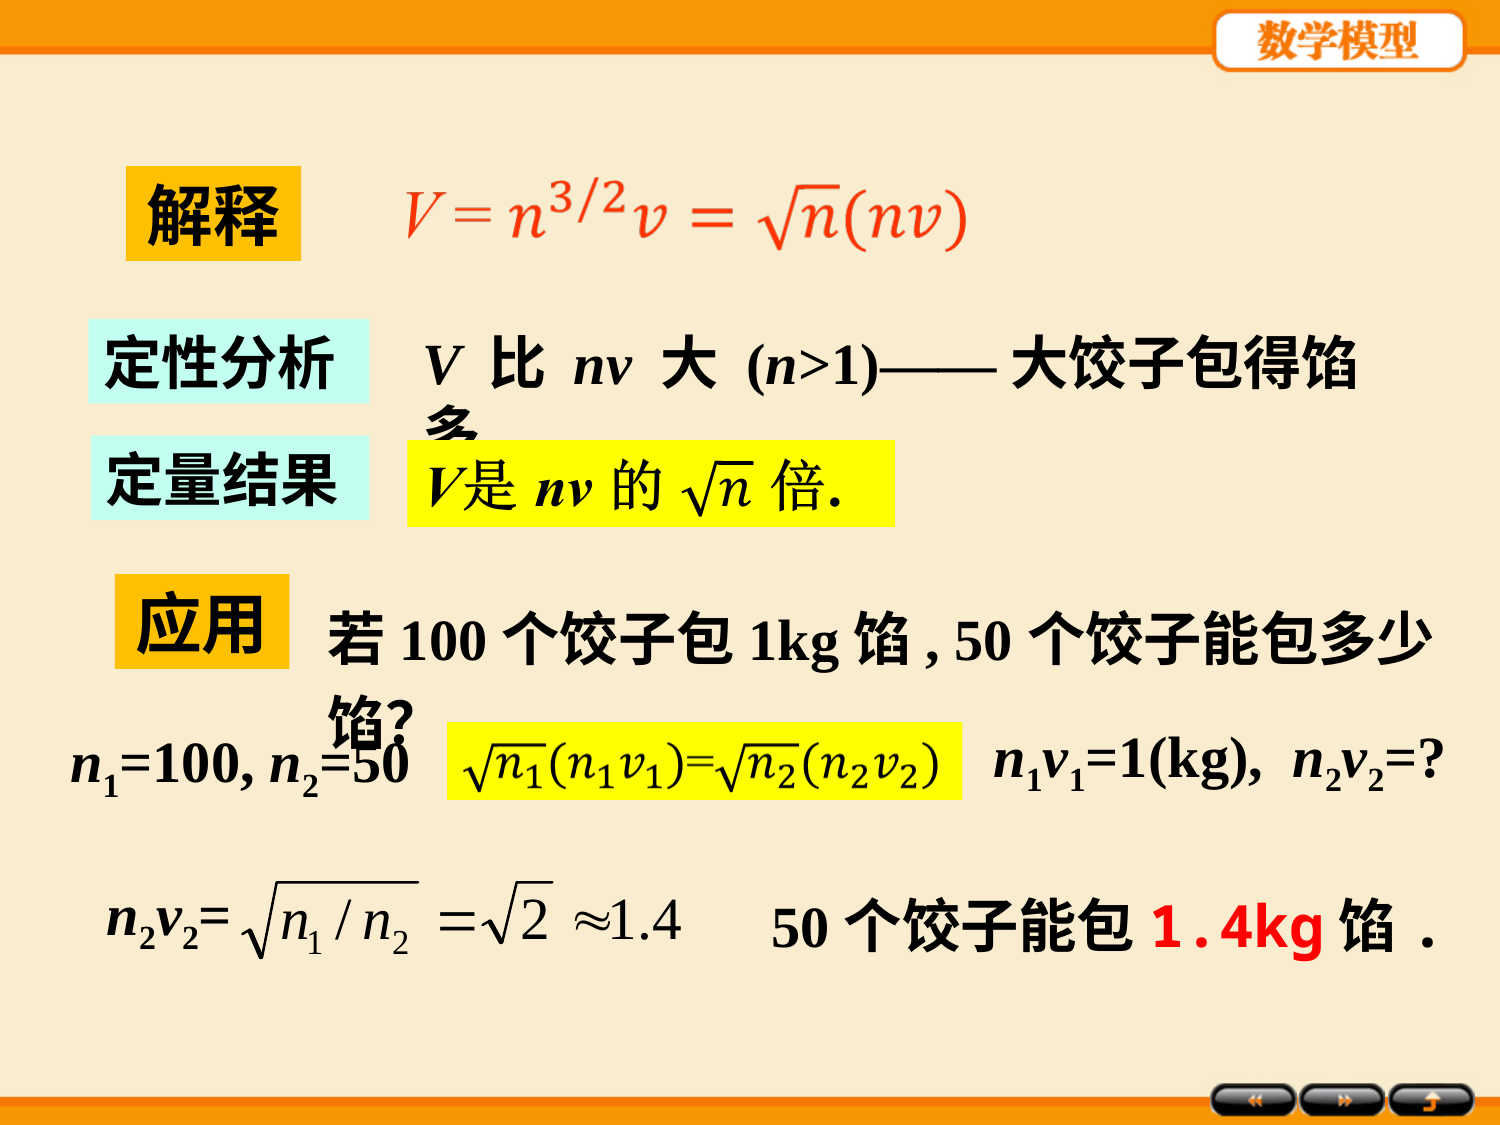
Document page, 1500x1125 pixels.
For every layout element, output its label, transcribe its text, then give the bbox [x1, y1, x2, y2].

text_box [407, 440, 895, 528]
text_box 解释 [125, 166, 302, 261]
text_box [88, 869, 692, 970]
text_box n1v1=1(kg), n2v2=? [978, 711, 1487, 806]
text_box 定量结果 [91, 435, 370, 521]
text_box 50个饺子能包1.4kg馅. [756, 881, 1461, 967]
text_box [447, 722, 963, 800]
text_box 应用 [114, 574, 290, 669]
picture [0, 1, 1500, 1125]
text_box n1=100, n2=50 [55, 716, 469, 812]
text_box 若100个饺子包1kg馅, 50个饺子能包多少馅？ [312, 580, 1471, 764]
text_box V 比 nv 大 (n>1)——大饺子包得馅多. [407, 318, 1416, 474]
text_box 定性分析 [88, 318, 370, 404]
text_box [383, 161, 1026, 261]
